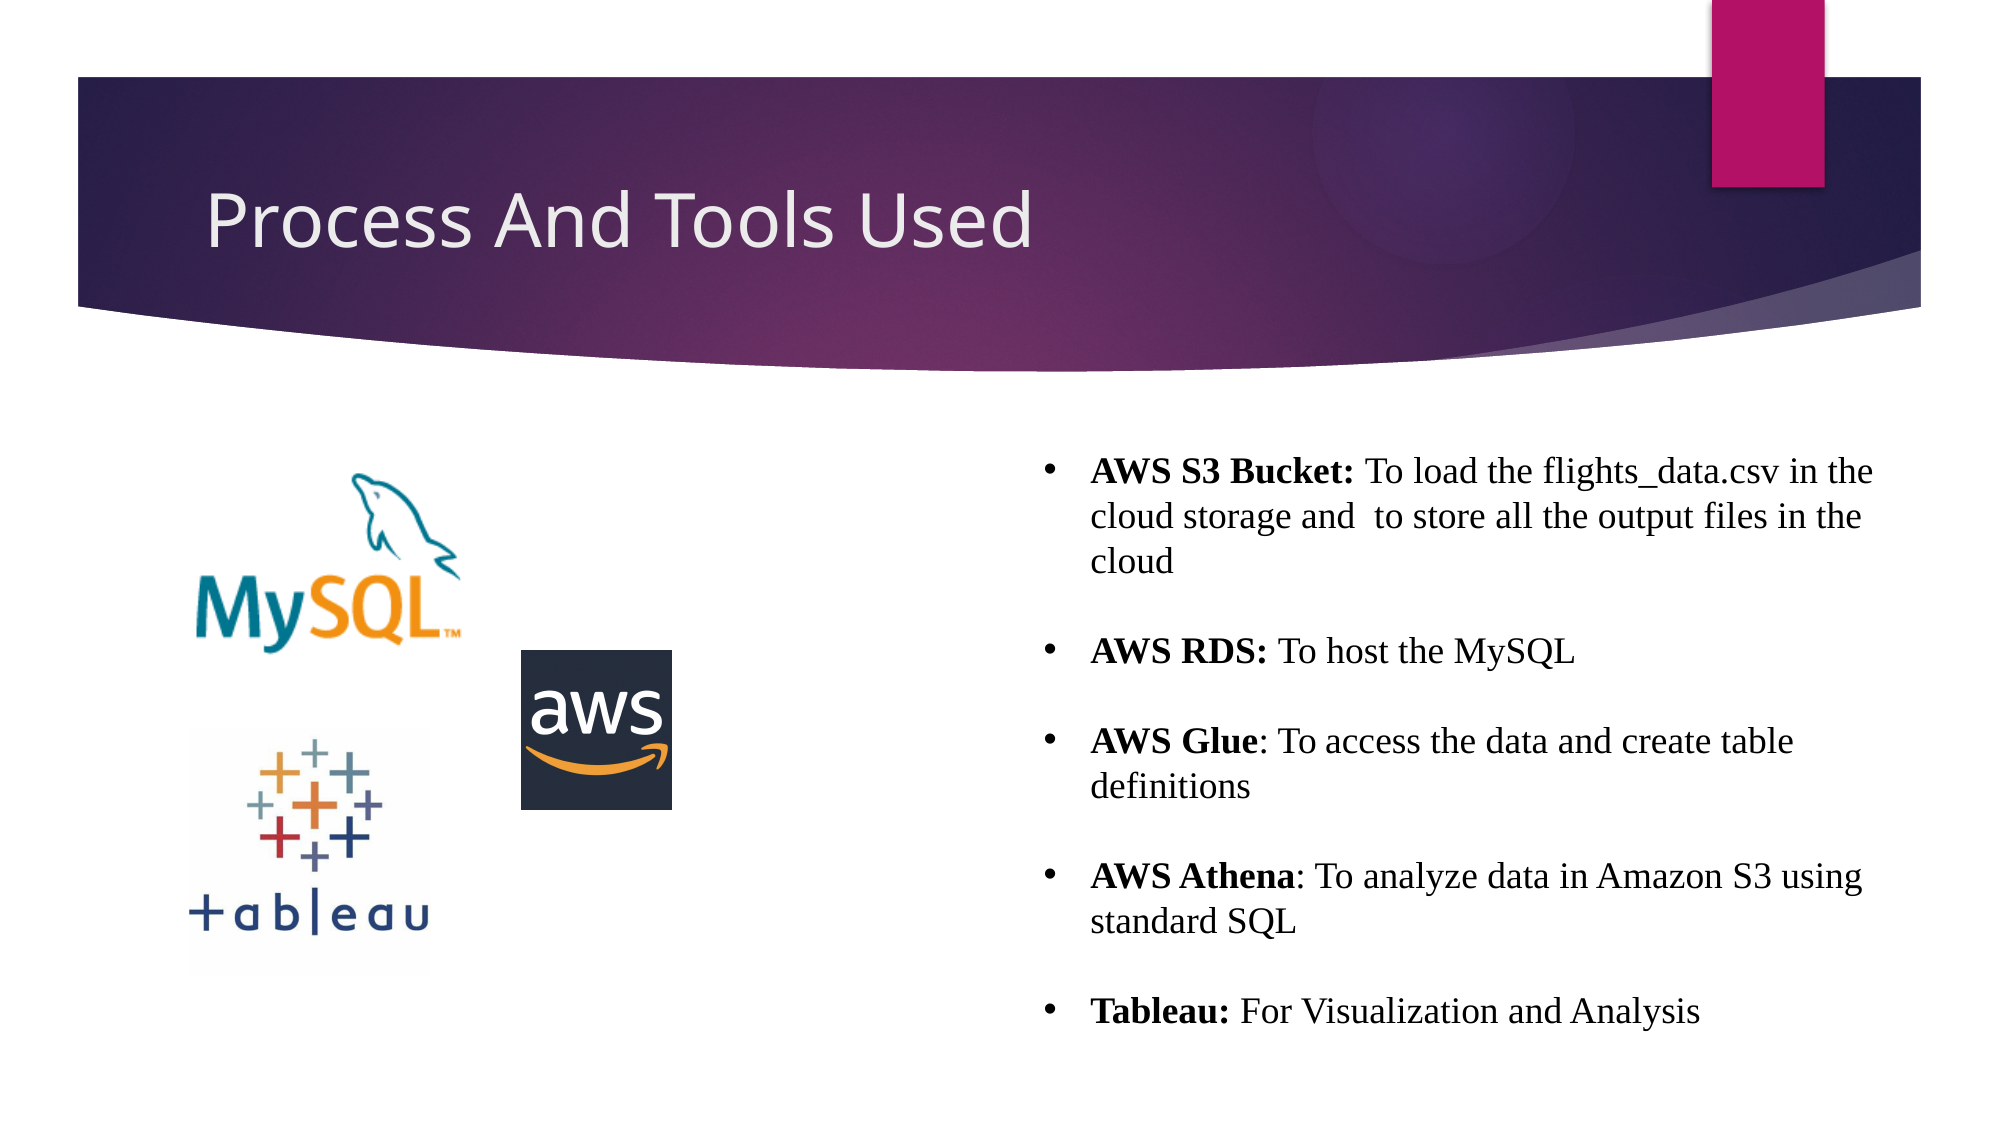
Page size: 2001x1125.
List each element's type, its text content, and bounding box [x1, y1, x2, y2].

picture [189, 728, 432, 977]
text_box AWS S3 Bucket: To load the flights_data.csv in the cloud storage and to store all the output files in the cloud AWS RDS: To host the MySQL AWS Glue: To access the data and create table definitions AWS Athena: To analyze data in Amazon S3 using standard SQL Tableau: For Visualization and Analysis [1028, 393, 1937, 1125]
title Process And Tools Used [189, 159, 1627, 276]
picture [189, 469, 465, 656]
picture [521, 649, 672, 811]
